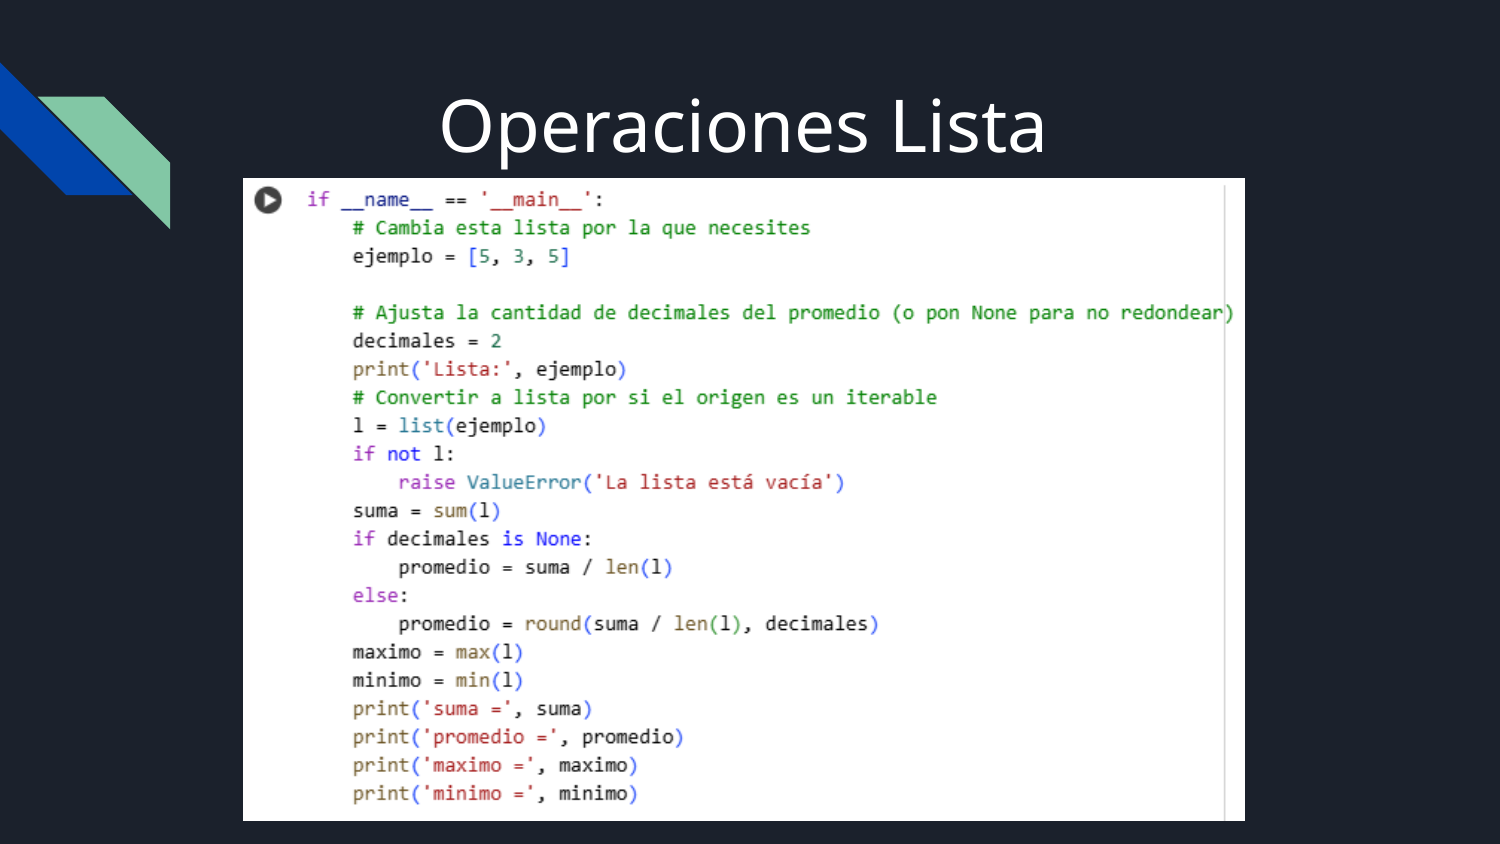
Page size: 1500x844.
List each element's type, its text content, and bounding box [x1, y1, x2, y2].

title Operaciones Lista [0, 64, 1488, 215]
picture [243, 178, 1245, 822]
